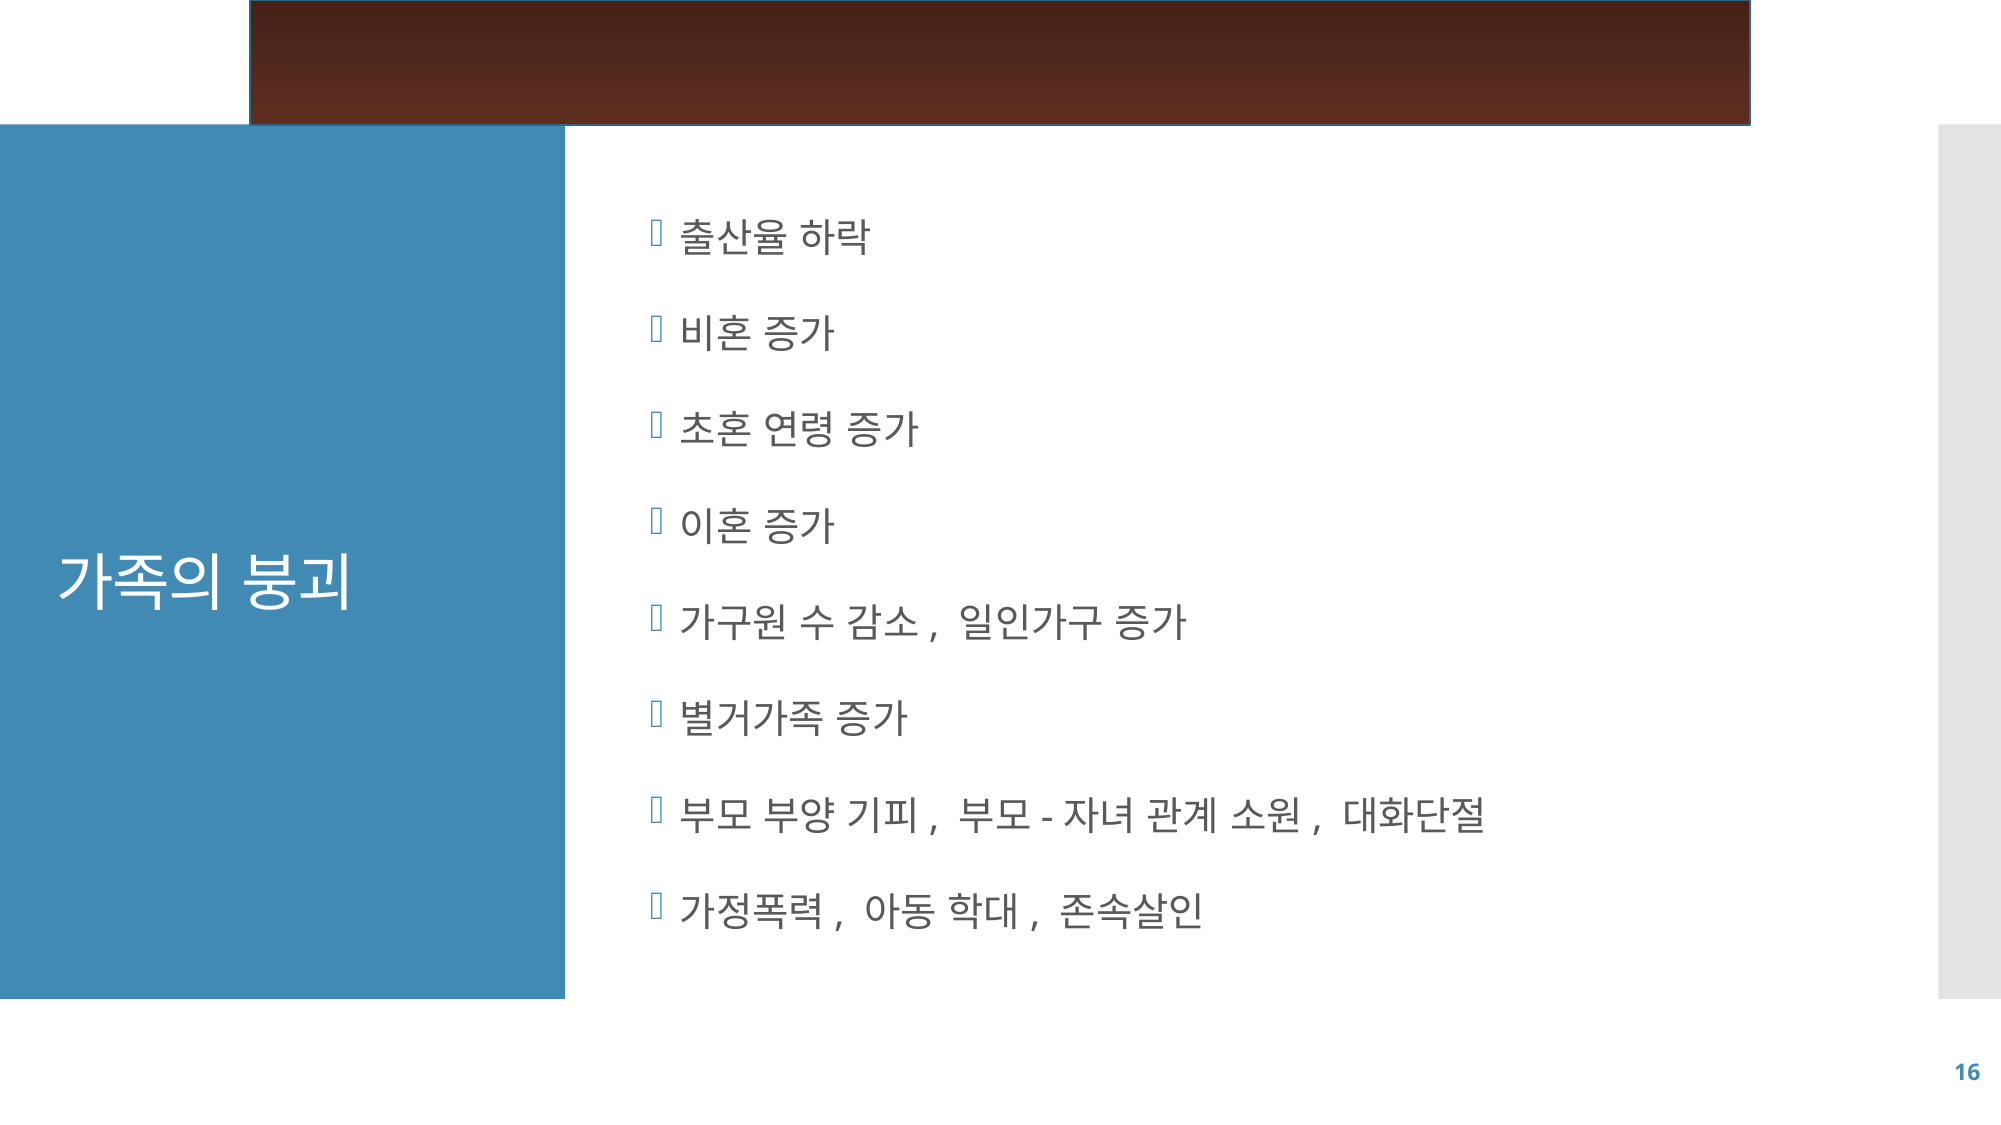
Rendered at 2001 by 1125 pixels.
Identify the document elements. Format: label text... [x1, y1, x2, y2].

slide_number 16 [1744, 1042, 1996, 1103]
text_box [249, 0, 1751, 126]
title 가족의 붕괴 [41, 184, 525, 940]
list 출산율 하락 비혼 증가 초혼 연령 증가 이혼 증가 가구원 수 감소, 일인가구 증가 별거가족 증가 부모 부양 기피, 부모-자녀 관계 소원, 대화단절 가정폭력, 아동 학대, 존속살인 [634, 141, 1835, 982]
